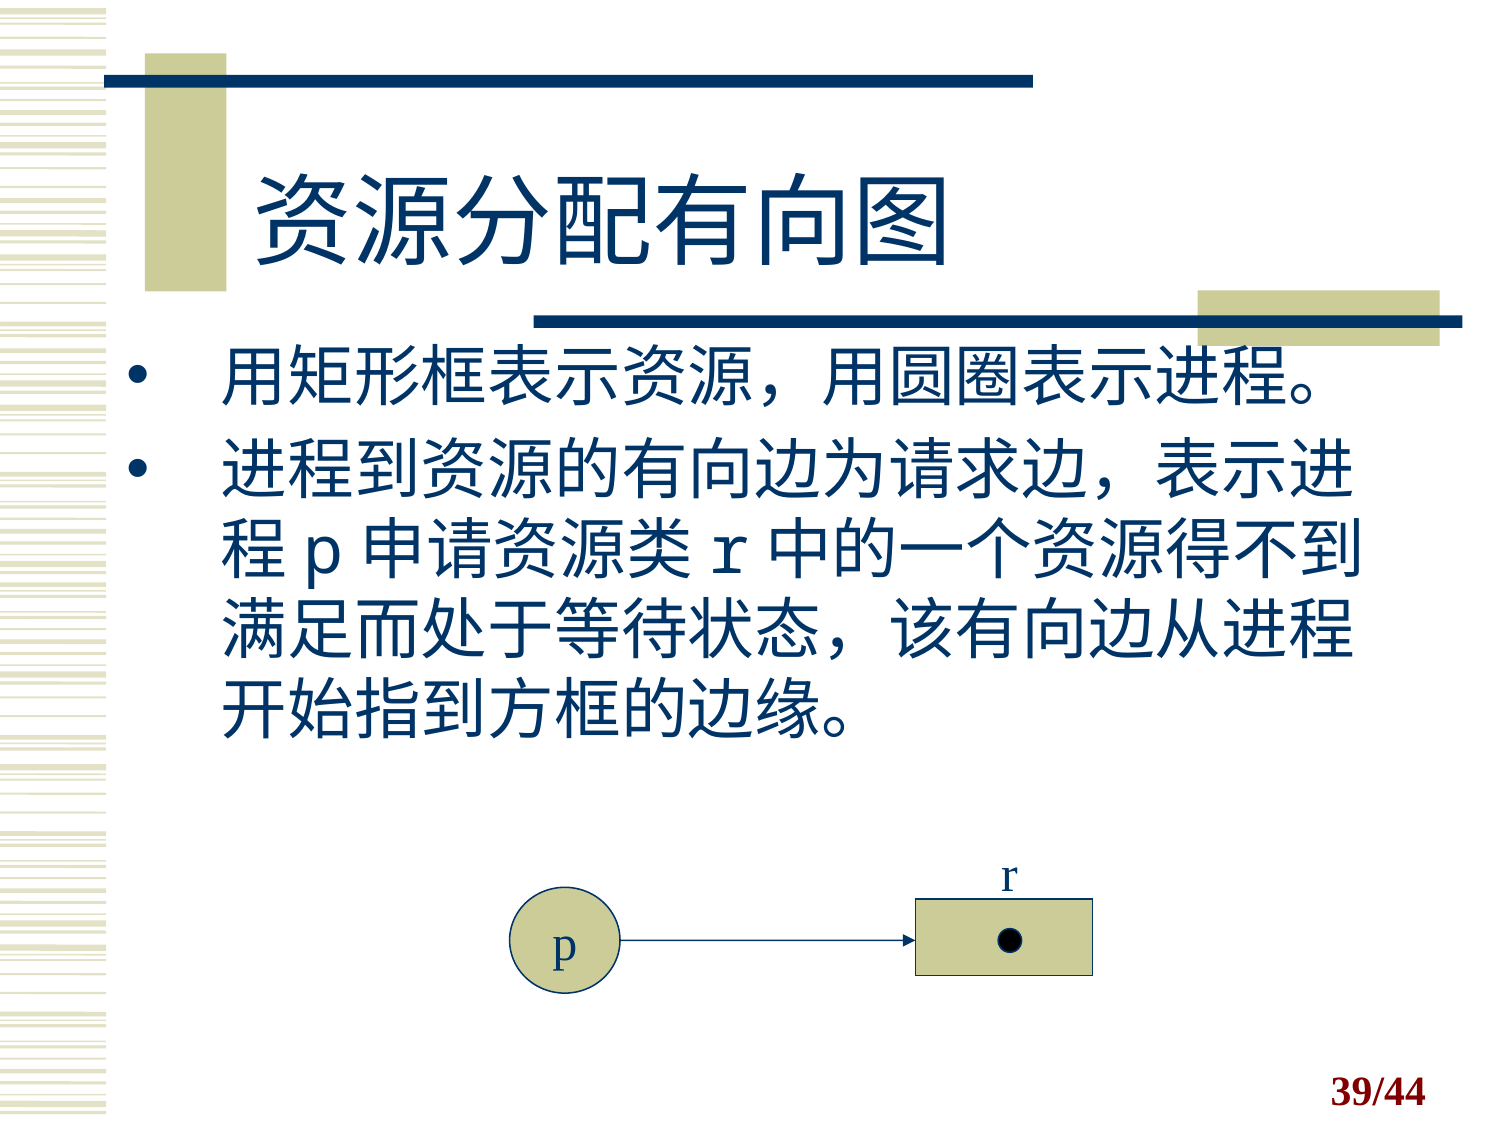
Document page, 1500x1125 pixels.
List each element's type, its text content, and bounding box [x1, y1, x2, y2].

text_box 用矩形框表示资源，用圆圈表示进程。 进程到资源的有向边为请求边，表示进程p申请资源类r中的一个资源得不到满足而处于等待状态，该有向边从进程开始指到方框的边缘。 [112, 326, 1431, 755]
text_box 资源分配有向图 [237, 149, 968, 285]
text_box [509, 833, 1093, 992]
slide_number /44 [1080, 1045, 1442, 1122]
